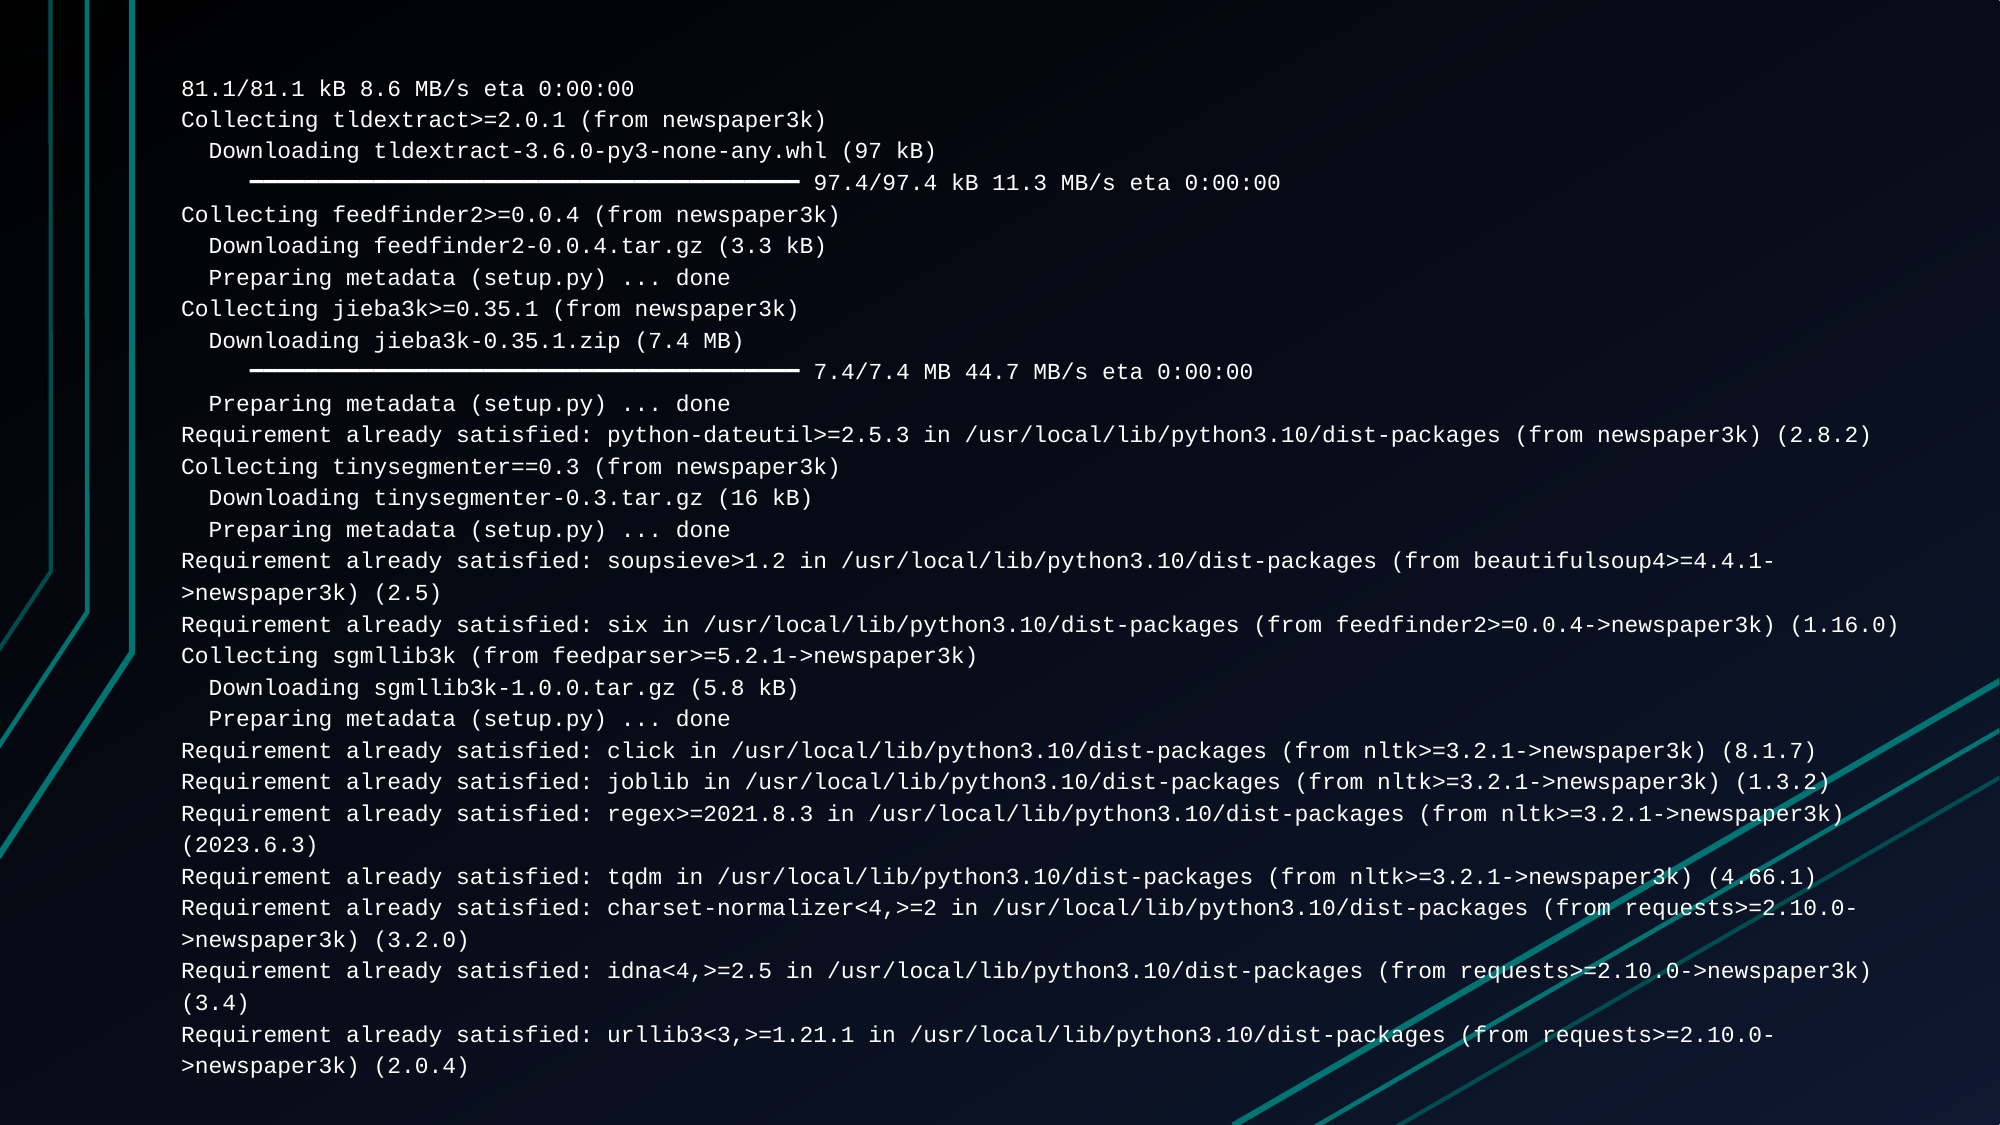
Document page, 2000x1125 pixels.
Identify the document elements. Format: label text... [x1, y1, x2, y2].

title 81.1/81.1 kB 8.6 MB/s eta 0:00:00 Collecting tldextract>=2.0.1 (from newspaper3k) Downloading tldextract-3.6.0-py3-none-any.whl (97 kB) ━━━━━━━━━━━━━━━━━━━━━━━━━━━━━━━━━━━━━━━━ 97.4/97.4 kB 11.3 MB/s eta 0:00:00 Collecting feedfinder2>=0.0.4 (from newspaper3k) Downloading feedfinder2-0.0.4.tar.gz (3.3 kB) Preparing metadata (setup.py) ... done Collecting jieba3k>=0.35.1 (from newspaper3k) Downloading jieba3k-0.35.1.zip (7.4 MB) ━━━━━━━━━━━━━━━━━━━━━━━━━━━━━━━━━━━━━━━━ 7.4/7.4 MB 44.7 MB/s eta 0:00:00 Preparing metadata (setup.py) ... done Requirement already satisfied: python-dateutil>=2.5.3 in /usr/local/lib/python3.10/dist-packages (from newspaper3k) (2.8.2) Collecting tinysegmenter==0.3 (from newspaper3k) Downloading tinysegmenter-0.3.tar.gz (16 kB) Preparing metadata (setup.py) ... done Requirement already satisfied: soupsieve>1.2 in /usr/local/lib/python3.10/dist-packages (from beautifulsoup4>=4.4.1->newspaper3k) (2.5) Requirement already satisfied: six in /usr/local/lib/python3.10/dist-packages (from feedfinder2>=0.0.4->newspaper3k) (1.16.0) Collecting sgmllib3k (from feedparser>=5.2.1->newspaper3k) Downloading sgmllib3k-1.0.0.tar.gz (5.8 kB) Preparing metadata (setup.py) ... done Requirement already satisfied: click in /usr/local/lib/python3.10/dist-packages (from nltk>=3.2.1->newspaper3k) (8.1.7) Requirement already satisfied: joblib in /usr/local/lib/python3.10/dist-packages (from nltk>=3.2.1->newspaper3k) (1.3.2) Requirement already satisfied: regex>=2021.8.3 in /usr/local/lib/python3.10/dist-packages (from nltk>=3.2.1->newspaper3k) (2023.6.3) Requirement already satisfied: tqdm in /usr/local/lib/python3.10/dist-packages (from nltk>=3.2.1->newspaper3k) (4.66.1) Requirement already satisfied: charset-normalizer<4,>=2 in /usr/local/lib/python3.10/dist-packages (from requests>=2.10.0->newspaper3k) (3.2.0) Requirement already satisfied: idna<4,>=2.5 in /usr/local/lib/python3.10/dist-packages (from requests>=2.10.0->newspaper3k) (3.4) Requirement already satisfied: urllib3<3,>=1.21.1 in /usr/local/lib/python3.10/dist-packages (from requests>=2.10.0->newspaper3k) (2.0.4) [161, 36, 1969, 1089]
